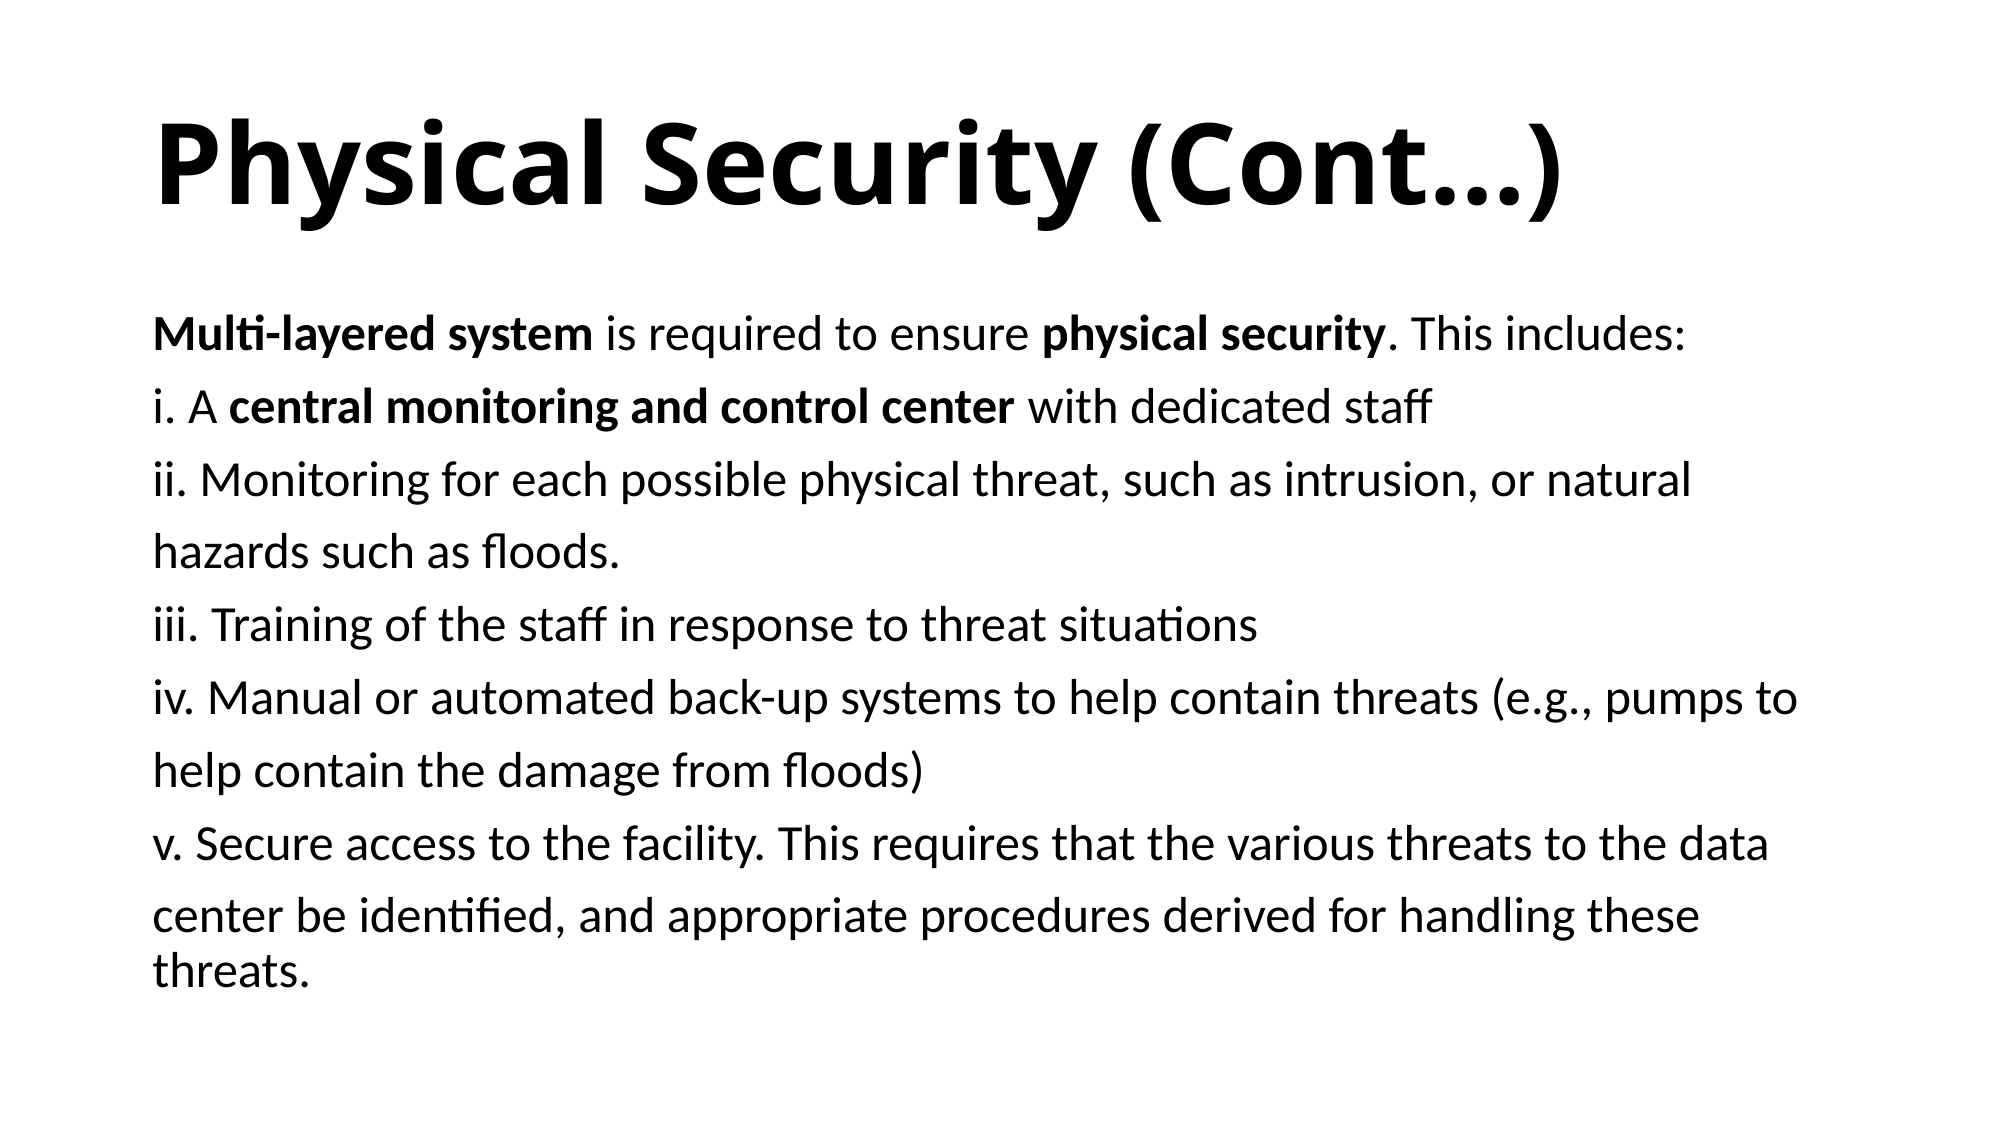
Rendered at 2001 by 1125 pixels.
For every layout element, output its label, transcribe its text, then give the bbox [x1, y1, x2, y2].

title Physical Security (Cont…) [137, 59, 1863, 278]
list Multi-layered system is required to ensure physical security. This includes: i. A central monitoring and control center with dedicated staff ii. Monitoring for each possible physical threat, such as intrusion, or natural hazards such as floods. iii. Training of the staff in response to threat situations iv. Manual or automated back-up systems to help contain threats (e.g., pumps to help contain the damage from floods) v. Secure access to the facility. This requires that the various threats to the data center be identified, and appropriate procedures derived for handling these threats. [137, 299, 1863, 1014]
